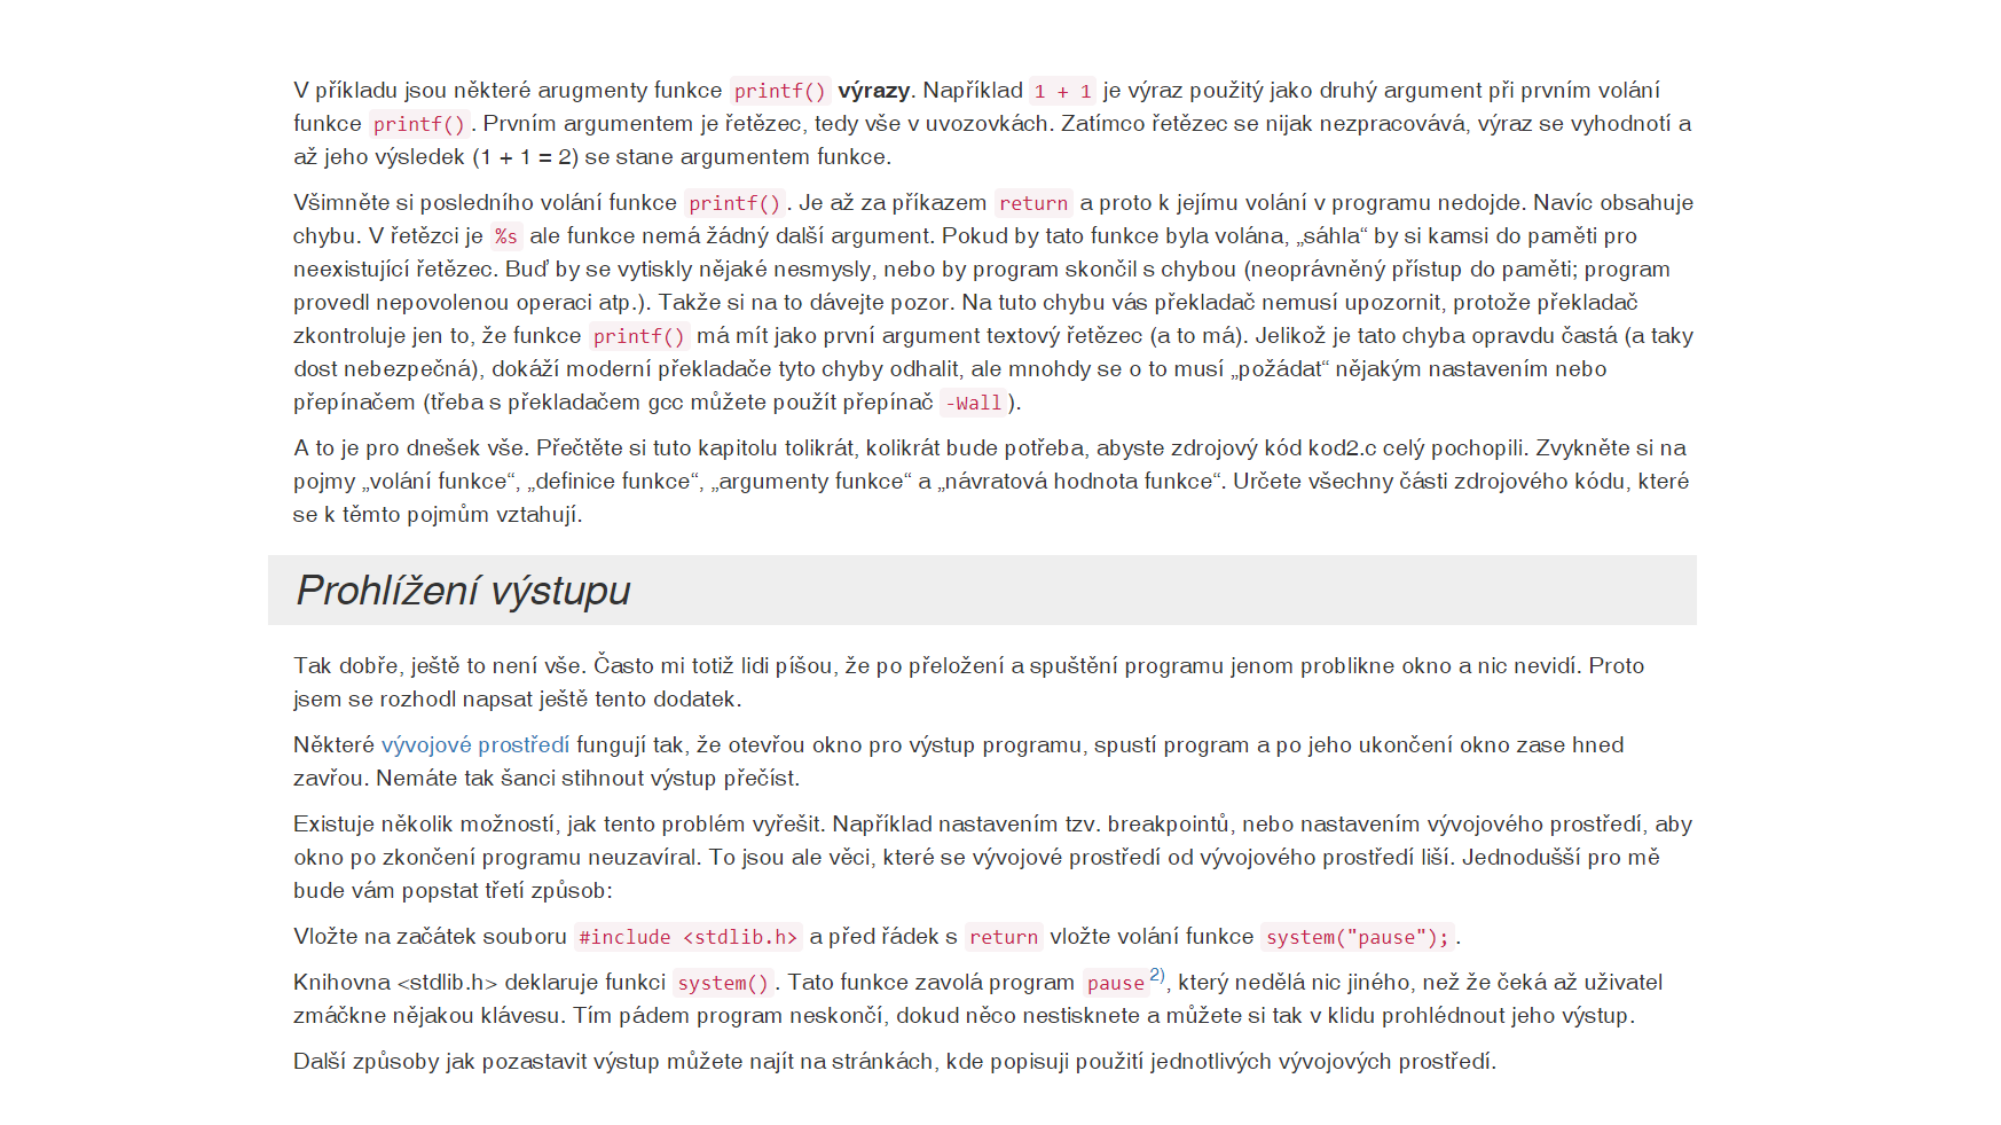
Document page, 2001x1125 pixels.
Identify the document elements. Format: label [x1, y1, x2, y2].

picture [214, 62, 1760, 1084]
